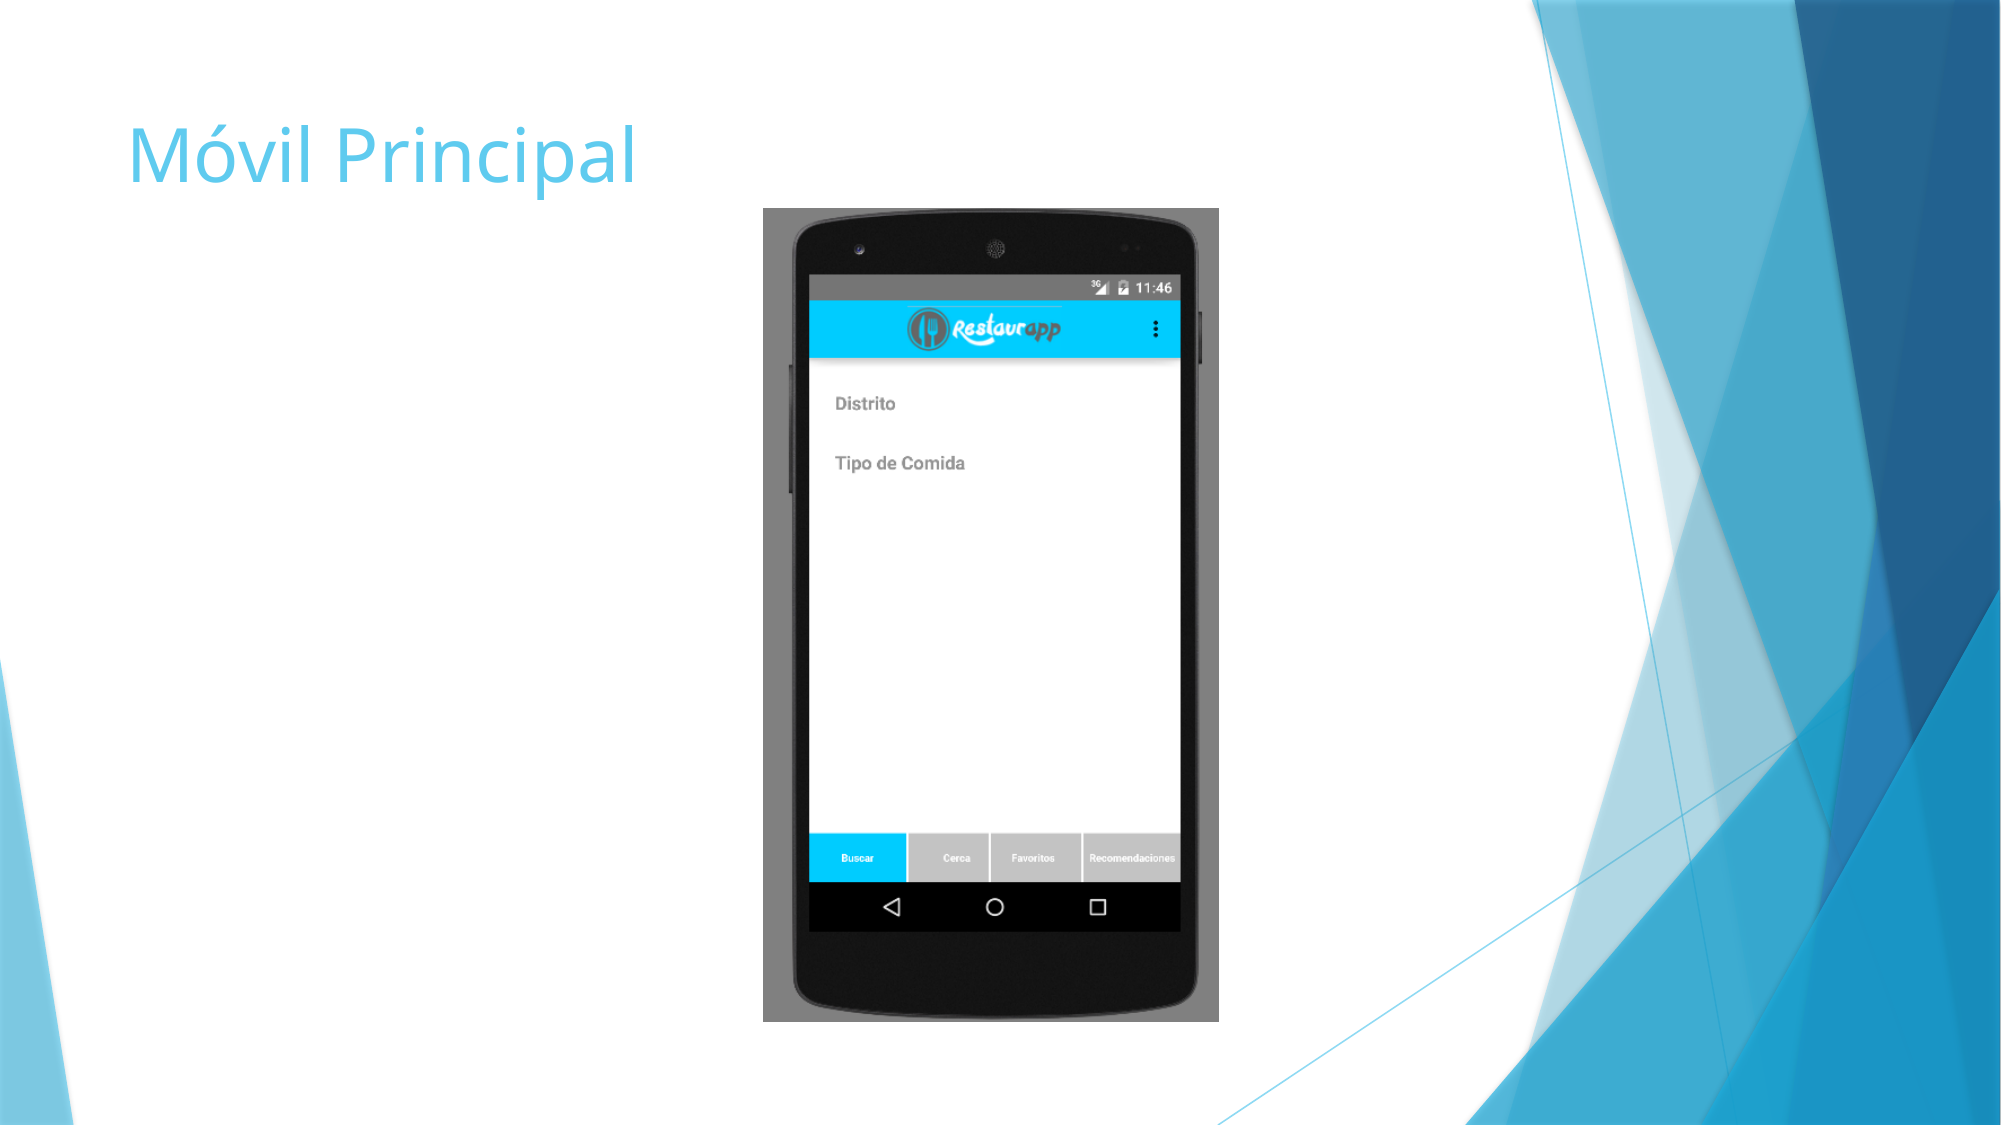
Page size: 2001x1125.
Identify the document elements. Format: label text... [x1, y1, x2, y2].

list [763, 207, 1220, 1023]
title Móvil Principal [111, 99, 1522, 317]
